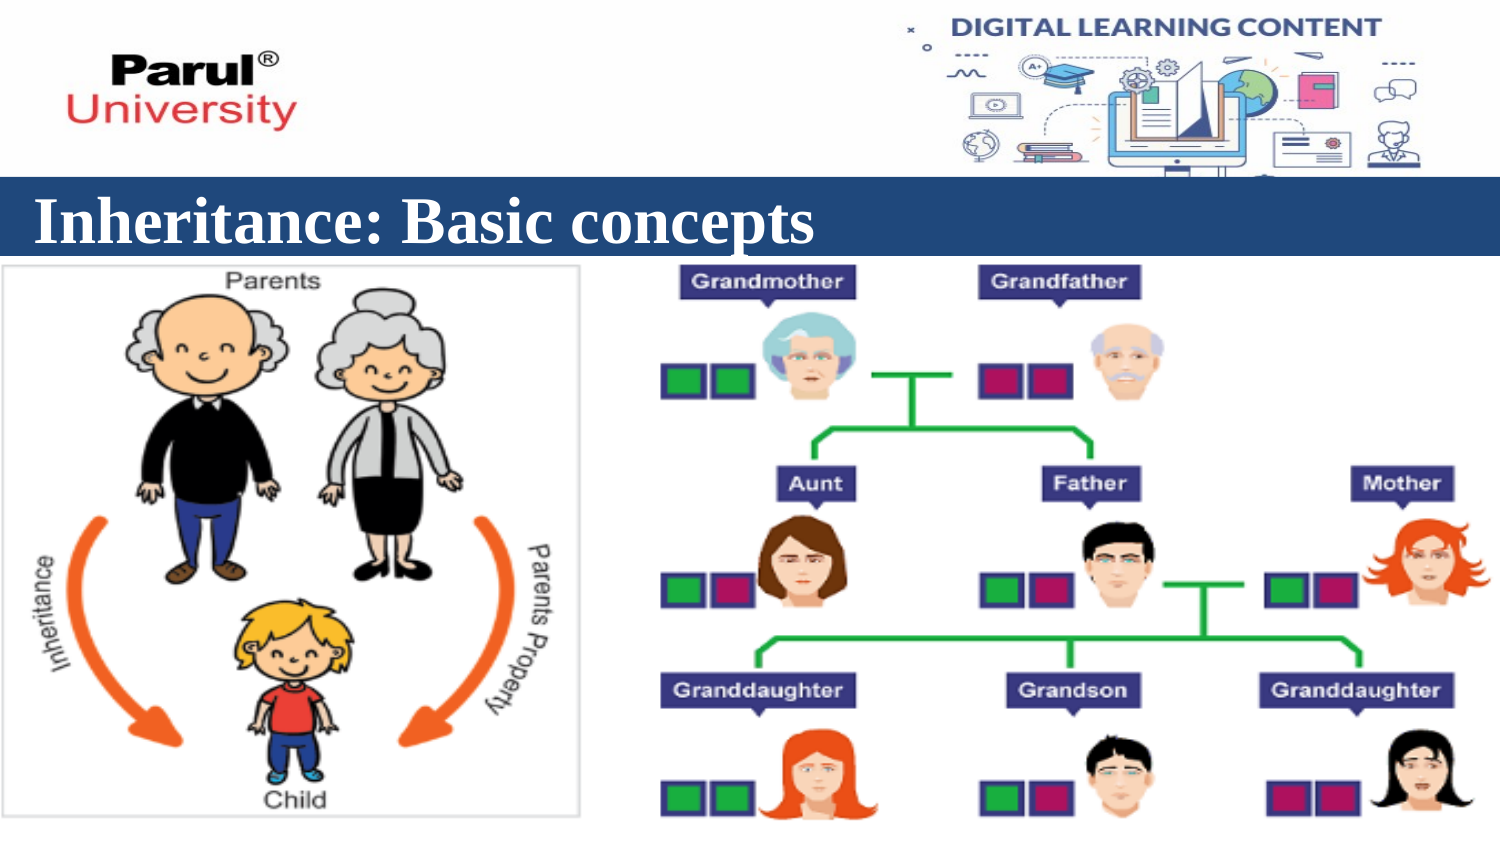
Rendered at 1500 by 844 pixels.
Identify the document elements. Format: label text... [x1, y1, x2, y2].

text_box Inheritance: Basic concepts [0, 176, 1500, 255]
picture [0, 0, 1500, 176]
picture [0, 255, 1500, 844]
